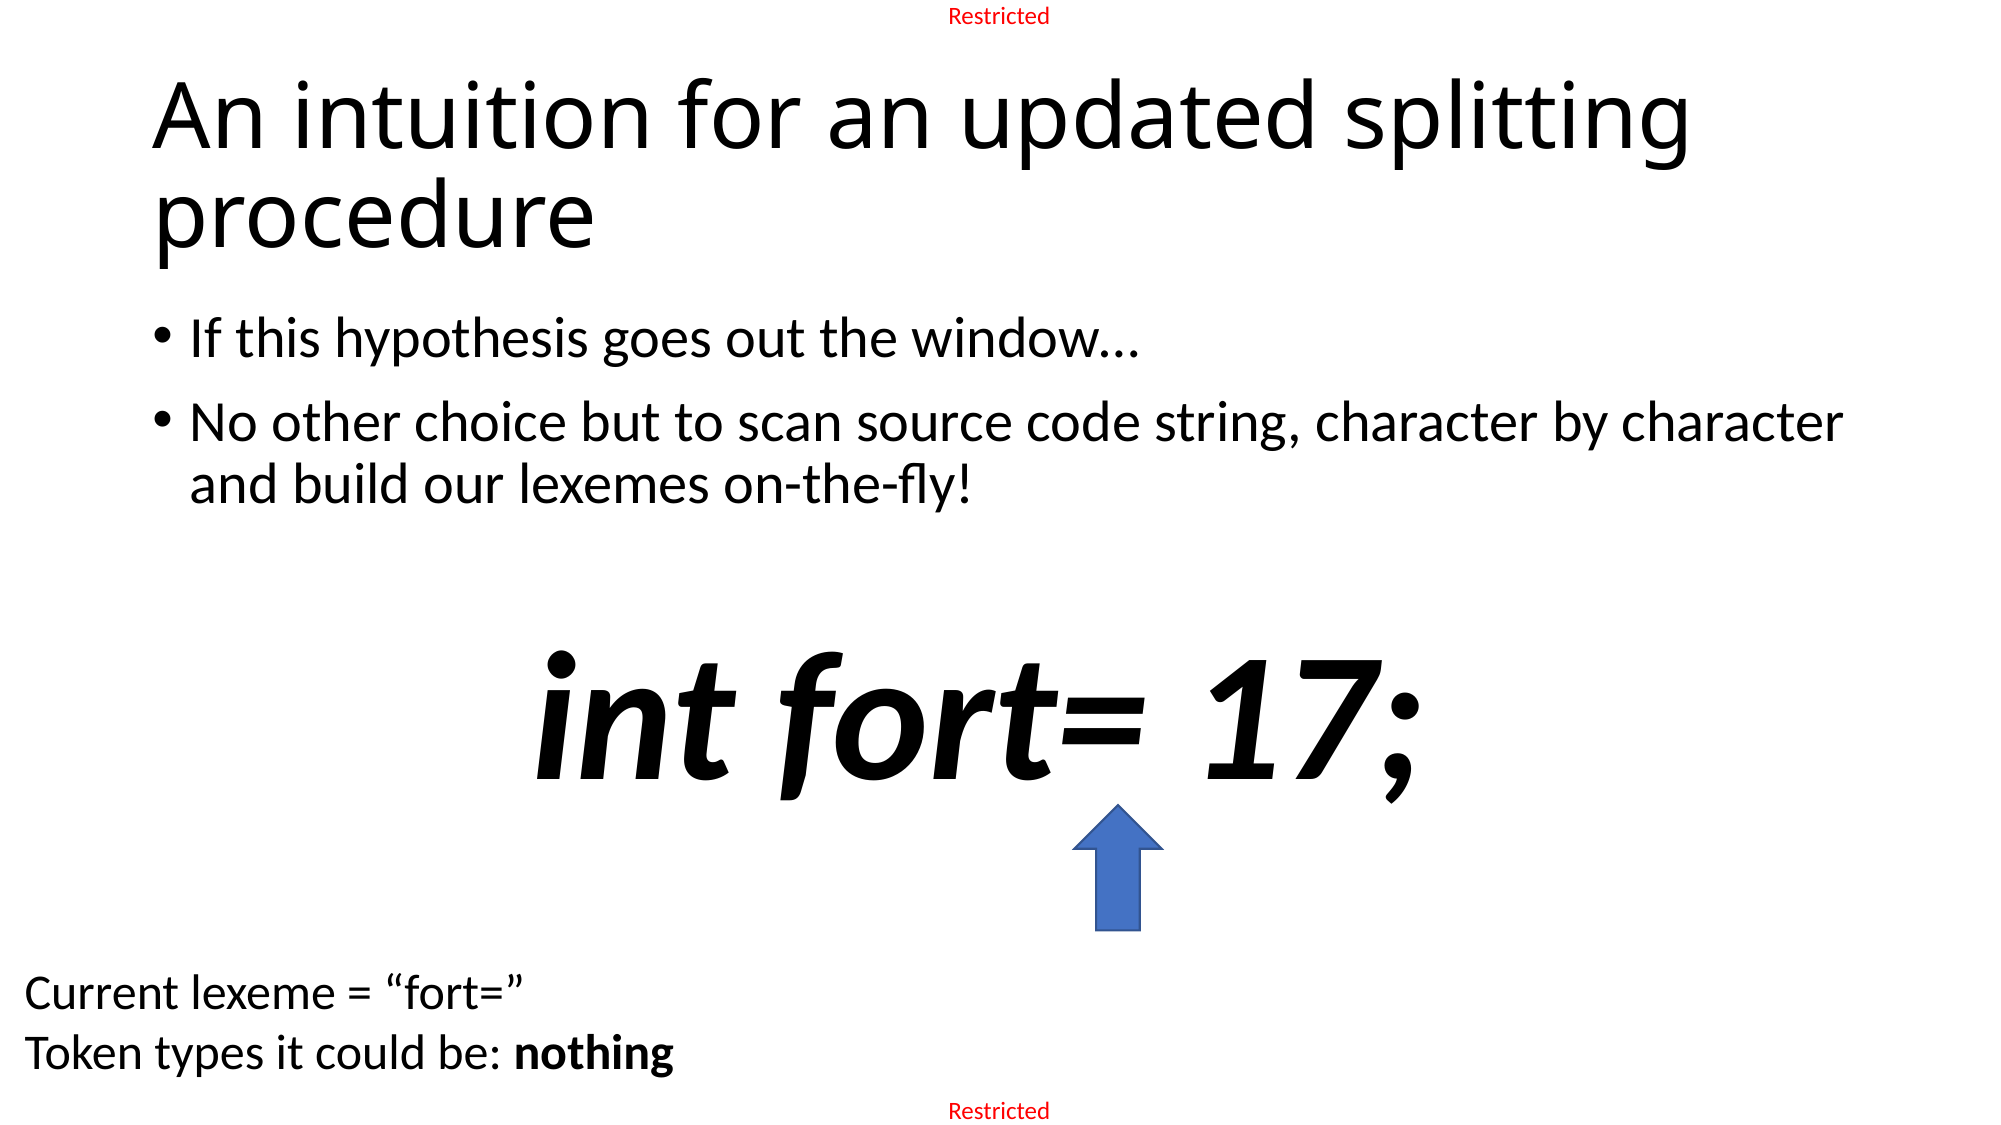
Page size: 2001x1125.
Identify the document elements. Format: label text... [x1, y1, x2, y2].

title An intuition for an updated splitting procedure [137, 59, 1931, 278]
list If this hypothesis goes out the window… No other choice but to scan source code string, character by character and build our lexemes on-the-fly! int fort= 17; [137, 299, 1863, 952]
text_box Current lexeme = “fort=” Token types it could be: nothing [9, 952, 1931, 1088]
text_box [1071, 803, 1165, 932]
